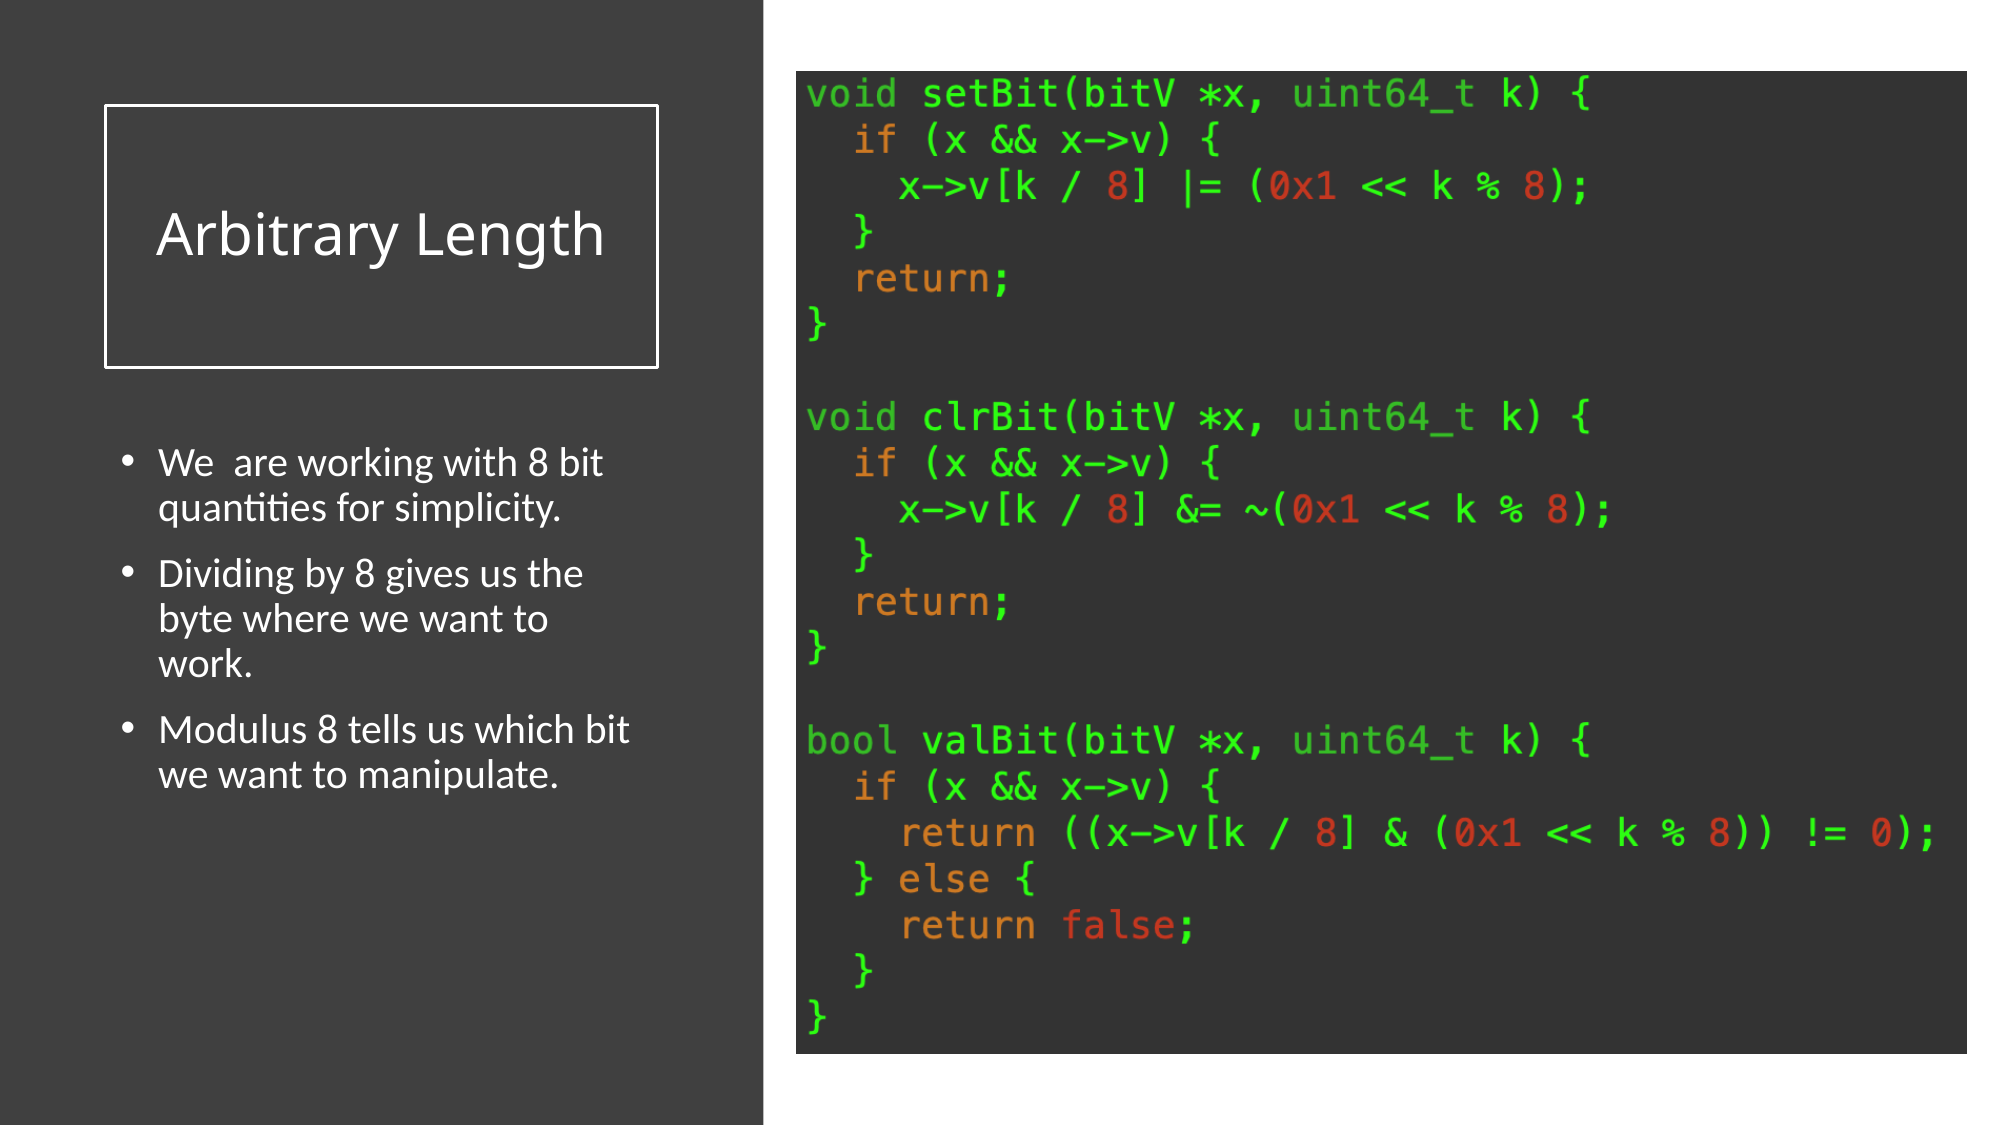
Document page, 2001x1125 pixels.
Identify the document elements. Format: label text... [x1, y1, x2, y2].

list We are working with 8 bit quantities for simplicity. Dividing by 8 gives us the byte where we want to work. Modulus 8 tells us which bit we want to manipulate. [105, 432, 658, 994]
title Arbitrary Length [105, 105, 658, 368]
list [796, 71, 1967, 1054]
text_box [0, 0, 764, 1125]
